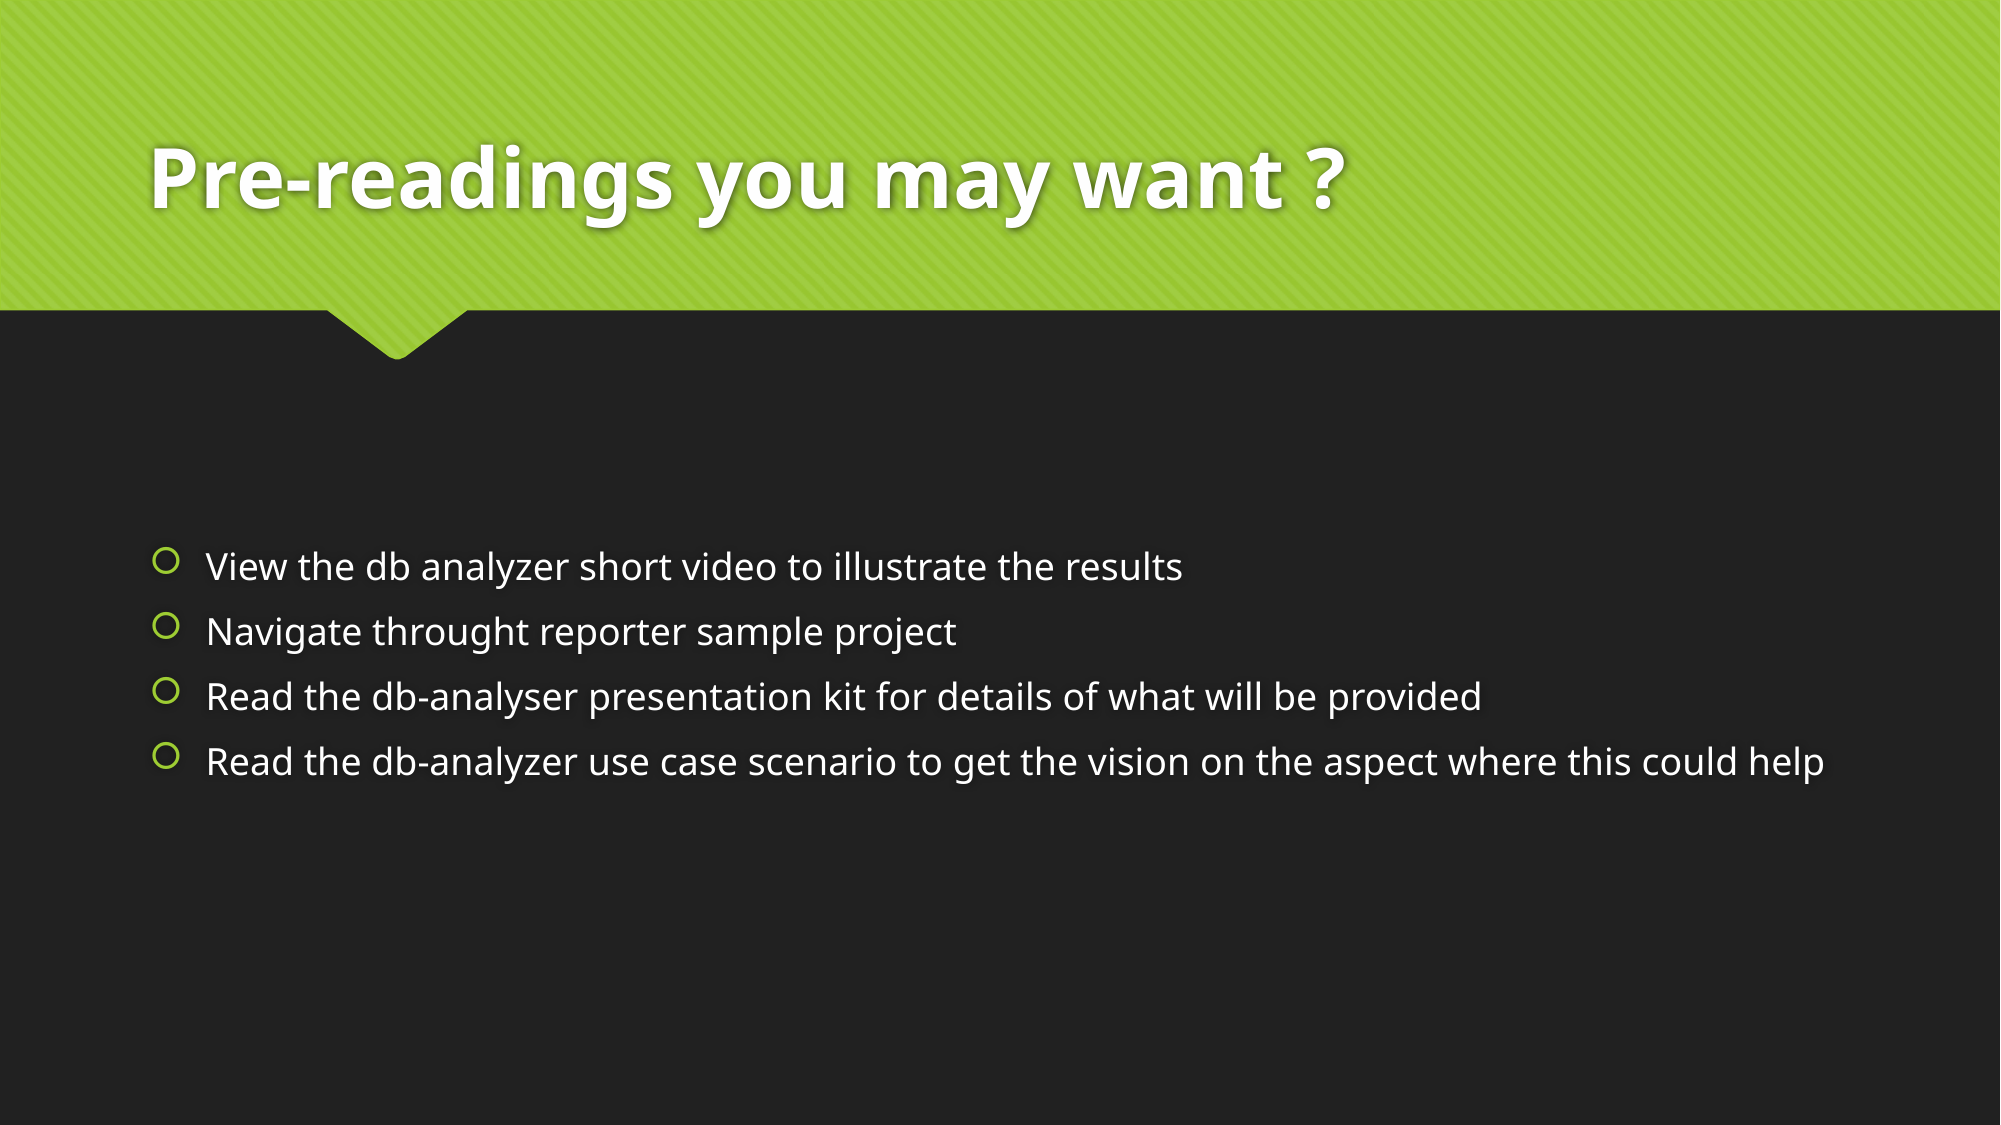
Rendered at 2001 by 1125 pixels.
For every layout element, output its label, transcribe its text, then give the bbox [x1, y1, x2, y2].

list View the db analyzer short video to illustrate the results Navigate throught reporter sample project Read the db-analyser presentation kit for details of what will be provided Read the db-analyzer use case scenario to get the vision on the aspect where this could help [134, 364, 1866, 962]
title Pre-readings you may want ? [132, 73, 1868, 233]
